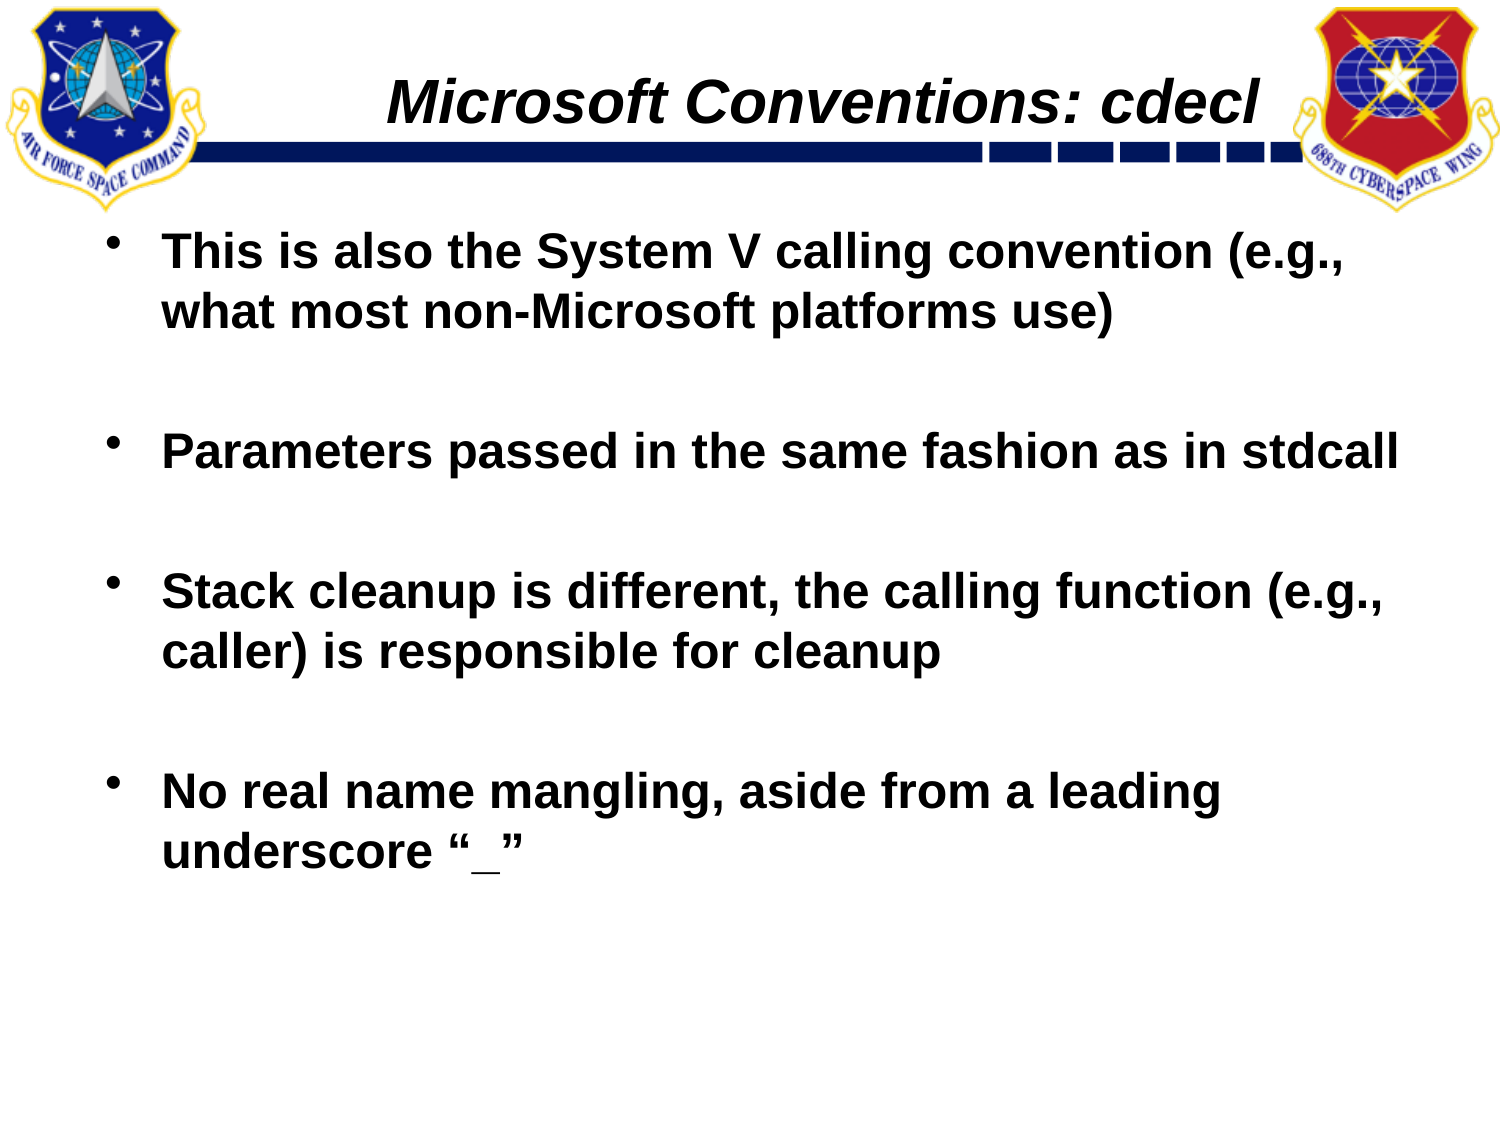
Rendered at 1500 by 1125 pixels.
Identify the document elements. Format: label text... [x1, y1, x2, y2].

list This is also the System V calling convention (e.g., what most non-Microsoft platforms use) Parameters passed in the same fashion as in stdcall Stack cleanup is different, the calling function (e.g., caller) is responsible for cleanup No real name mangling, aside from a leading underscore “_” [90, 211, 1453, 989]
title Microsoft Conventions: cdecl [249, 51, 1276, 142]
picture [1293, 7, 1500, 213]
picture [0, 0, 213, 218]
